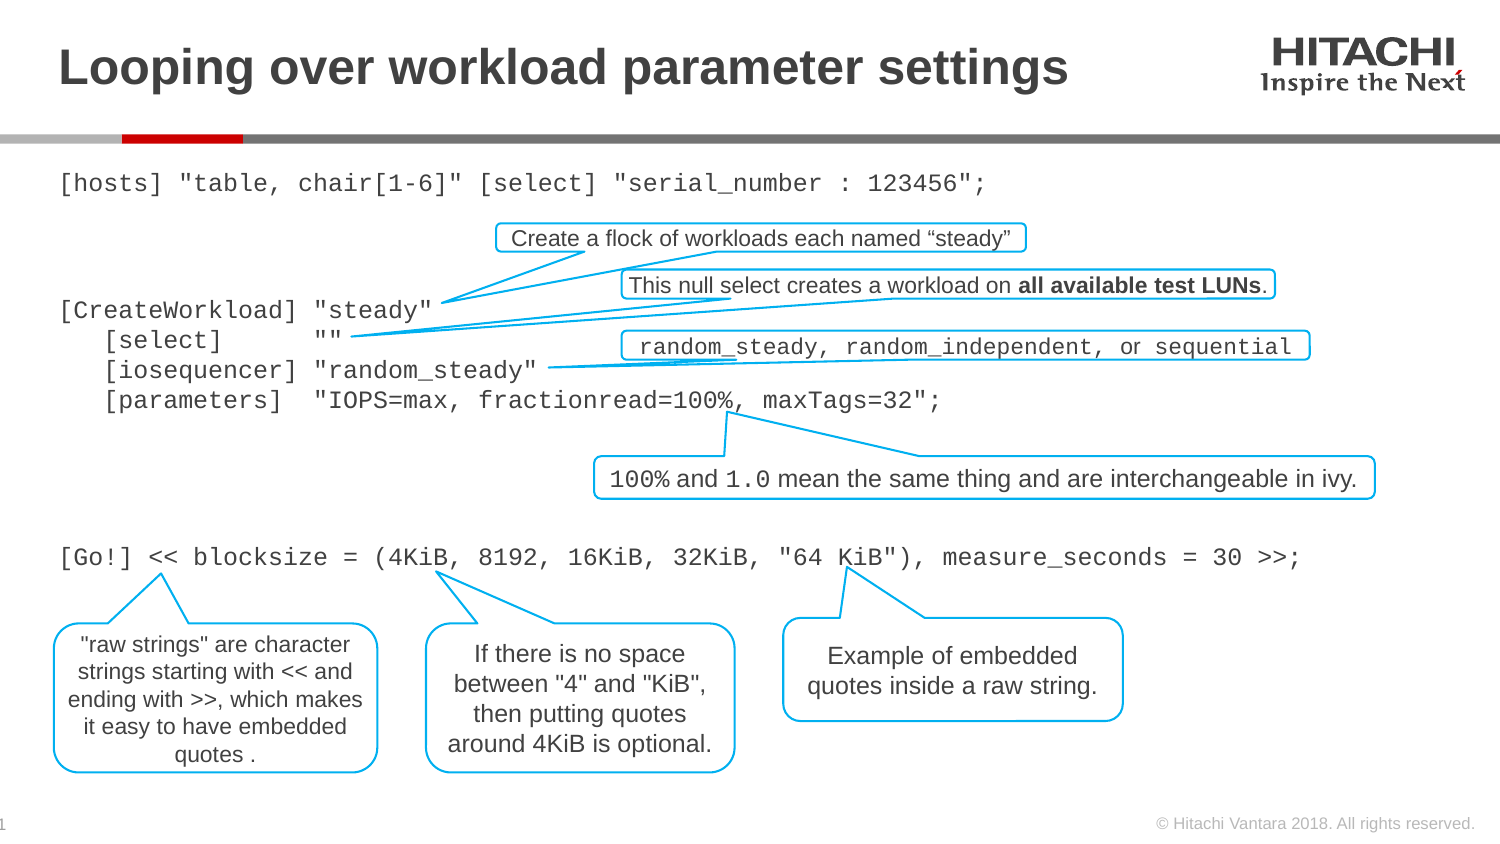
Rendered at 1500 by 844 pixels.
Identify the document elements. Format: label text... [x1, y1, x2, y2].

text_box "raw strings" are character strings starting with << and ending with >>, which makes it easy to have embedded quotes . [51, 571, 380, 775]
text_box random_steady, random_independent, or sequential [546, 328, 1312, 370]
title Looping over workload parameter settings [43, 8, 1200, 129]
text_box Create a flock of workloads each named “steady” [439, 221, 1029, 306]
text_box Example of embedded quotes inside a raw string. [781, 564, 1125, 724]
text_box 100% and 1.0 mean the same thing and are interchangeable in ivy. [591, 409, 1377, 501]
text_box This null select creates a workload on all available test LUNs. [349, 267, 1278, 339]
list [hosts] "table, chair[1-6]" [select] "serial_number : 123456"; [CreateWorkload] "steady" [select] "" [iosequencer] "random_steady" [parameters] "IOPS=max, fractionread=100%, maxTags=32"; [Go!] << blocksize = (4KiB, 8192, 16KiB, 32KiB, "64 KiB"), measure_seconds = 30 >>; [43, 158, 1452, 634]
text_box If there is no space between "4" and "KiB", then putting quotes around 4KiB is optional. [423, 569, 737, 775]
